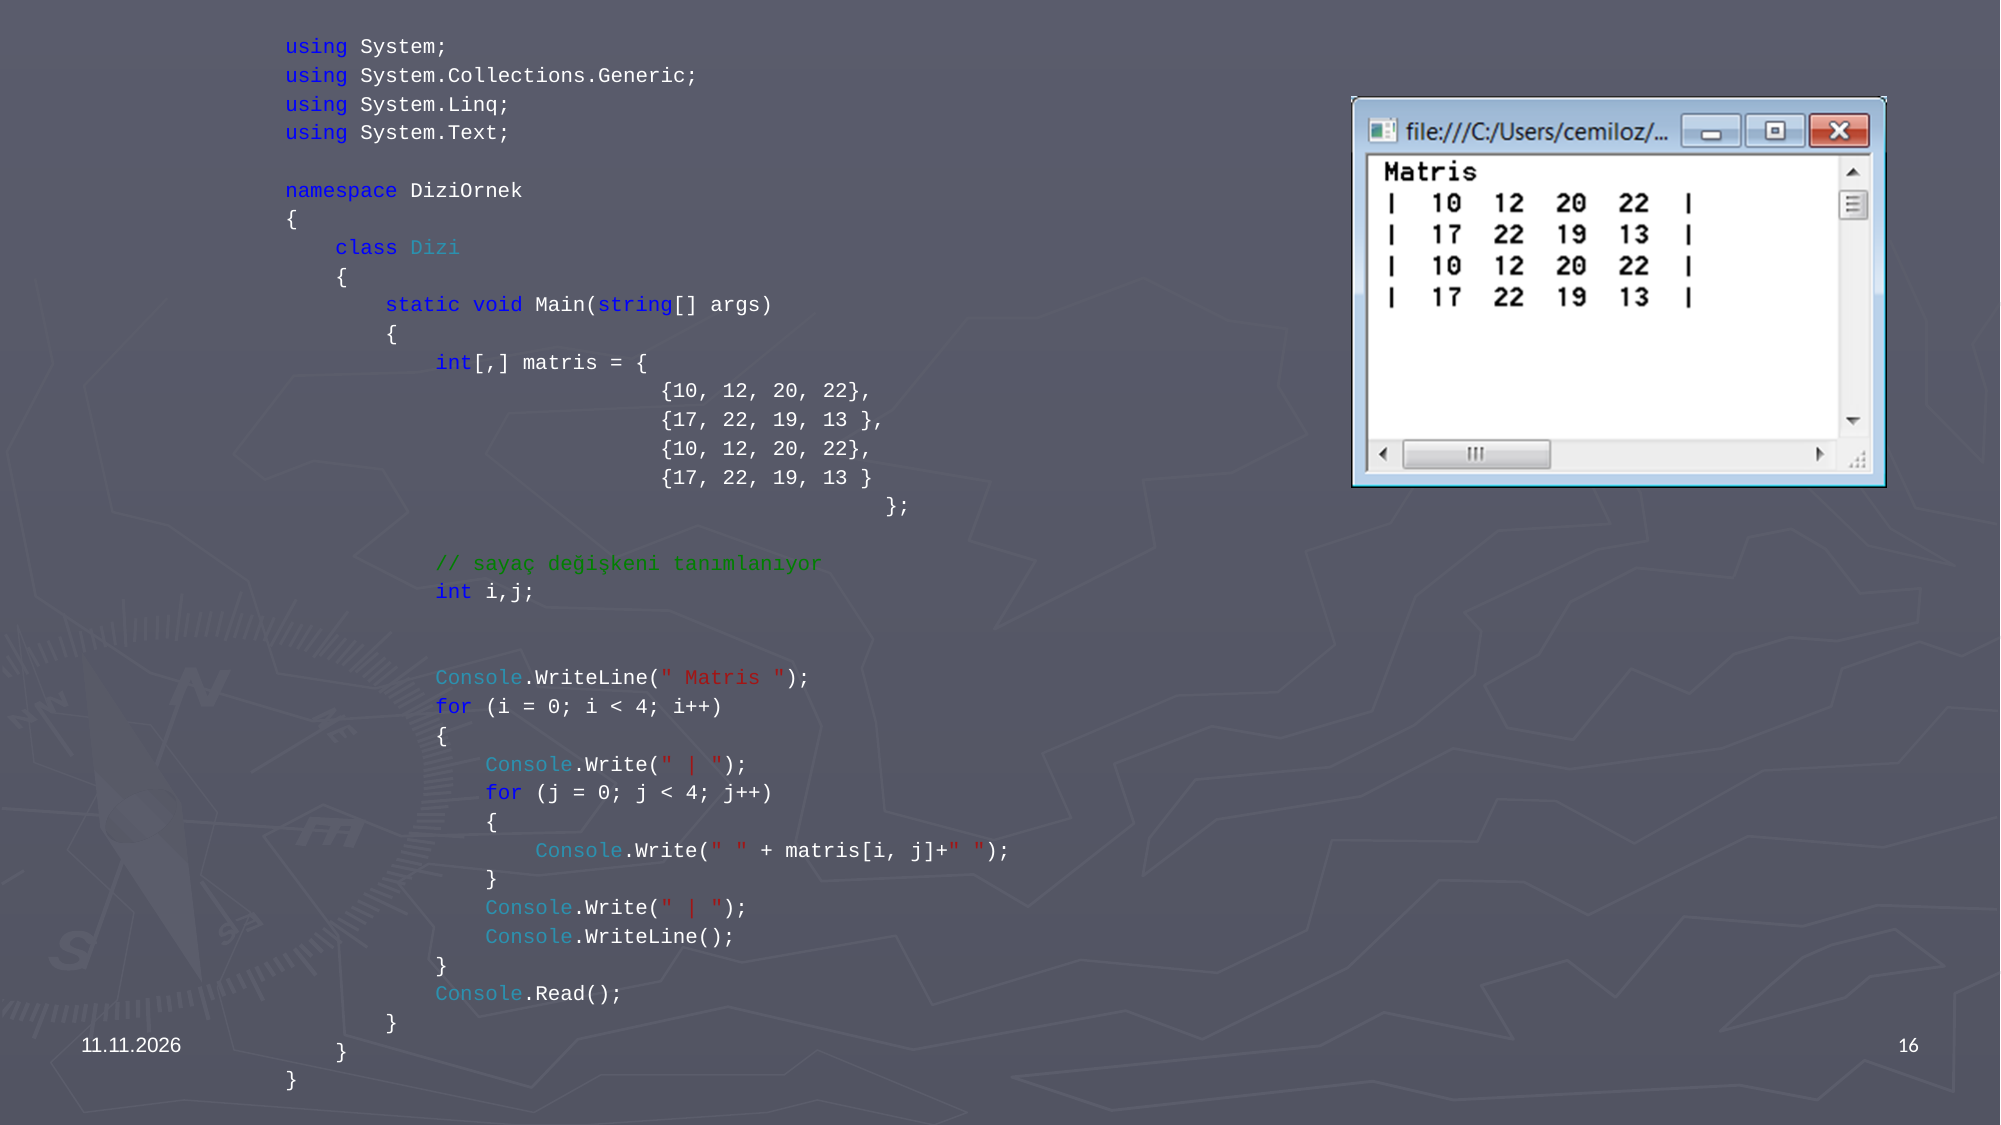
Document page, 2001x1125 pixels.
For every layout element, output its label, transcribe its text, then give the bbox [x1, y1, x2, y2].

slide_number 16 [1433, 1024, 1935, 1103]
picture [1351, 96, 1887, 489]
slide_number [65, 1024, 567, 1103]
text_box using System; using System.Collections.Generic; using System.Linq; using System.Text; namespace DiziOrnek { class Dizi { static void Main(string[] args) { int[,] matris = { {10, 12, 20, 22}, {17, 22, 19, 13 }, {10, 12, 20, 22}, {17, 22, 19, 13 } }; // sayaç değişkeni tanımlanıyor int i,j; Console.WriteLine(" Matris "); for (i = 0; i < 4; i++) { Console.Write(" | "); for (j = 0; j < 4; j++) { Console.Write(" " + matris[i, j]+" "); } Console.Write(" | "); Console.WriteLine(); } Console.Read(); } } } [270, 21, 1271, 1099]
